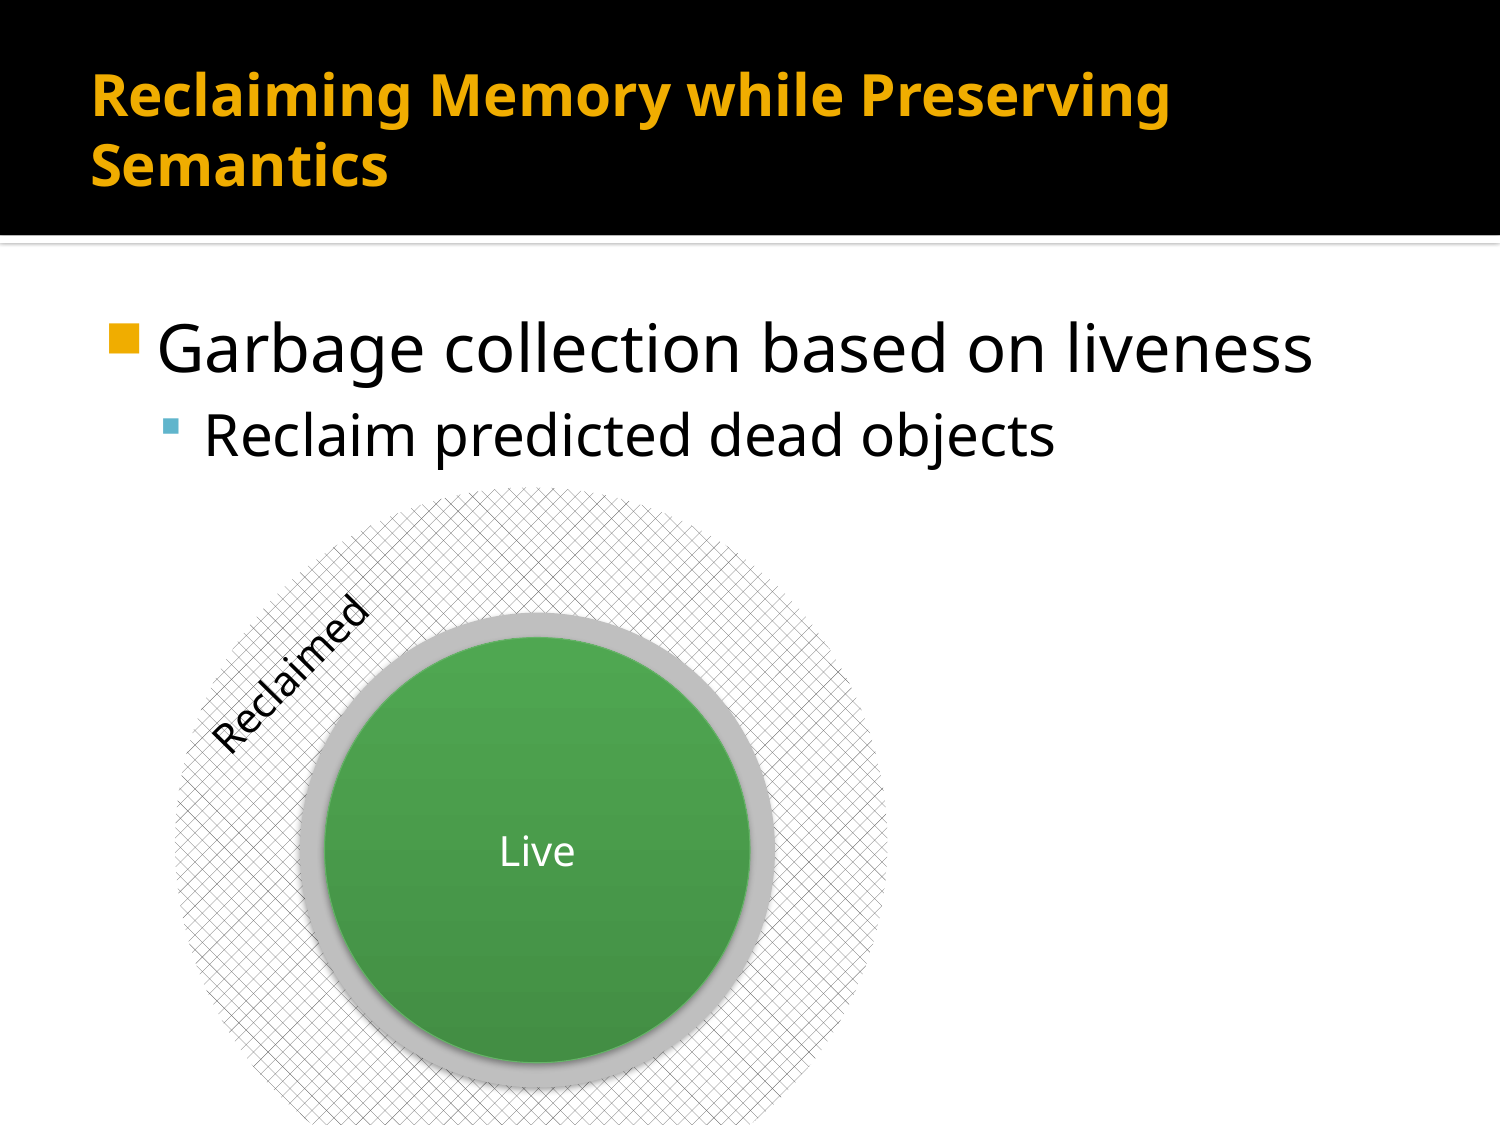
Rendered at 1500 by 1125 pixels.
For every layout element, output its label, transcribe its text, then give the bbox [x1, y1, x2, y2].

list Garbage collection based on liveness Reclaim predicted dead objects [75, 291, 1425, 1050]
title Reclaiming Memory while Preserving Semantics [75, 25, 1425, 231]
text_box Reclaimed [184, 567, 394, 780]
text_box Live [323, 636, 751, 1064]
text_box [299, 612, 776, 1088]
text_box [240, 1050, 822, 1125]
